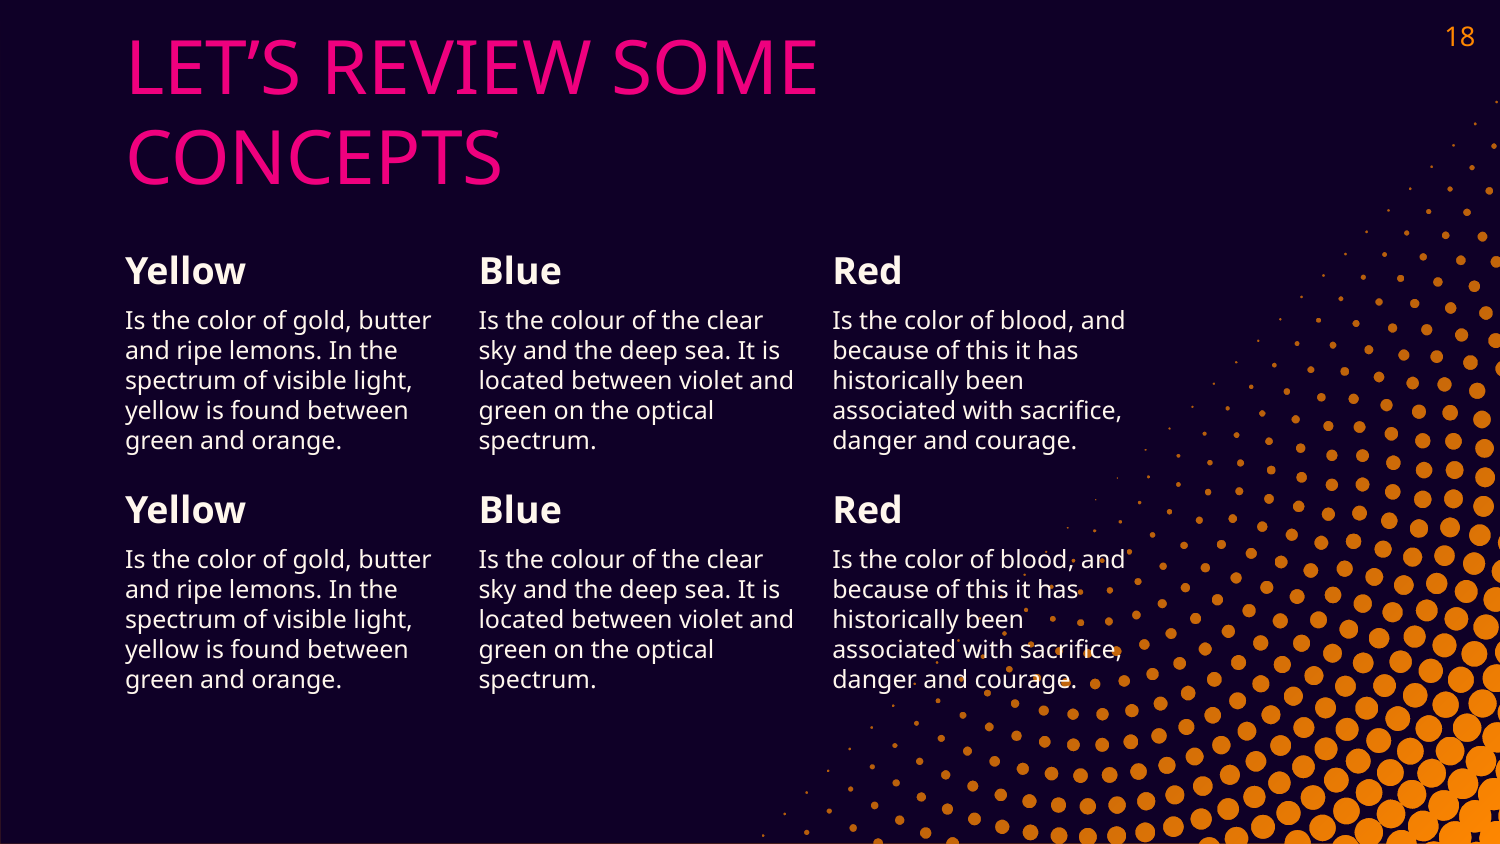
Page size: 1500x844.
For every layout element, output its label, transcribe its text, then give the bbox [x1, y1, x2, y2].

list Yellow Is the color of gold, butter and ripe lemons. In the spectrum of visible light, yellow is found between green and orange. [125, 486, 444, 700]
list Red Is the color of blood, and because of this it has historically been associated with sacrifice, danger and courage. [832, 486, 1152, 700]
title LET’S REVIEW SOME CONCEPTS [125, 58, 1152, 200]
list Red Is the color of blood, and because of this it has historically been associated with sacrifice, danger and courage. [832, 246, 1152, 460]
slide_number ‹#› [1385, 5, 1476, 71]
list Yellow Is the color of gold, butter and ripe lemons. In the spectrum of visible light, yellow is found between green and orange. [125, 246, 444, 460]
list Blue Is the colour of the clear sky and the deep sea. It is located between violet and green on the optical spectrum. [478, 246, 798, 460]
list Blue Is the colour of the clear sky and the deep sea. It is located between violet and green on the optical spectrum. [478, 486, 798, 700]
